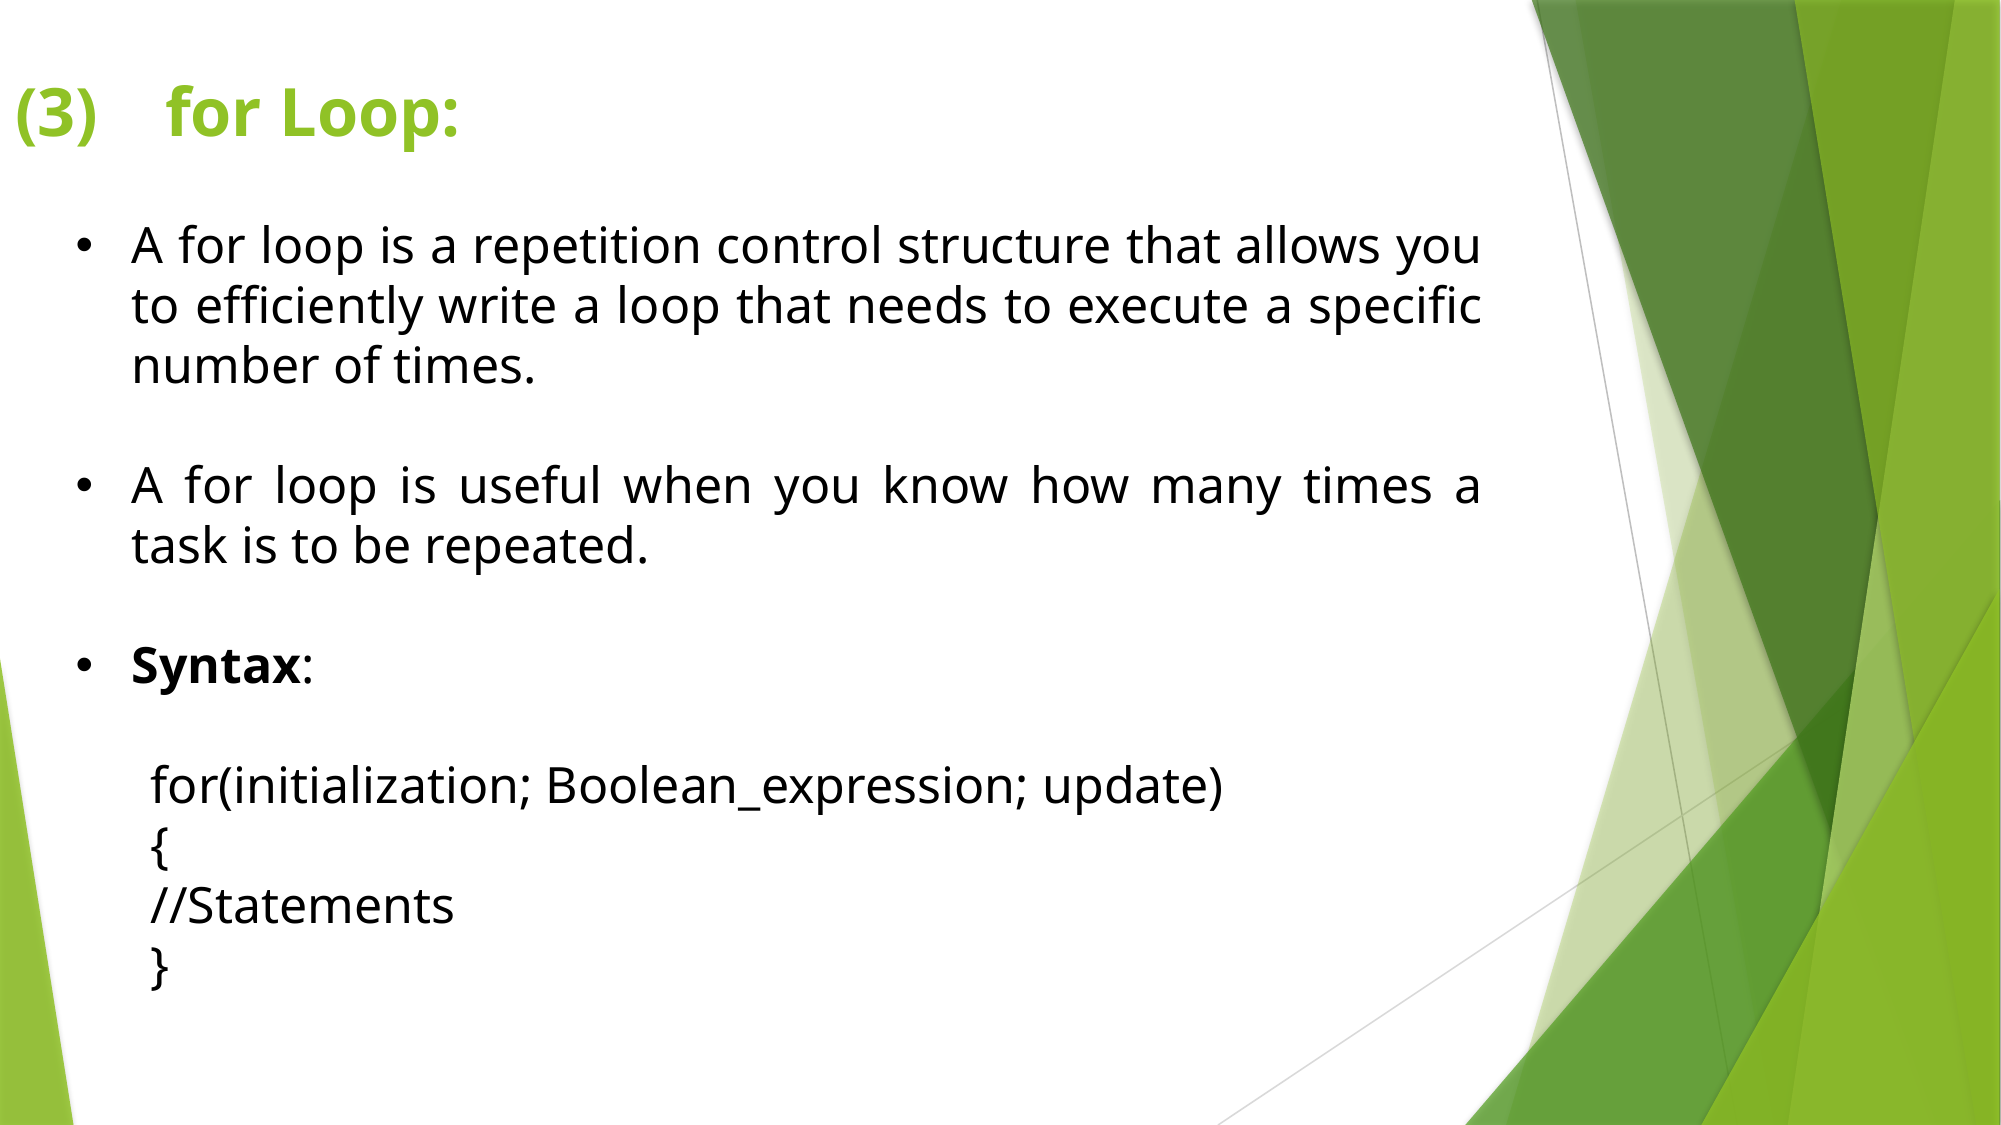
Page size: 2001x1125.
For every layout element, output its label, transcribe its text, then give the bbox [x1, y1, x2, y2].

text_box A for loop is a repetition control structure that allows you to efficiently write a loop that needs to execute a specific number of times. A for loop is useful when you know how many times a task is to be repeated. Syntax: for(initialization; Boolean_expression; update) { //Statements } [60, 206, 1499, 1002]
title (3) for Loop: [0, 62, 1500, 213]
